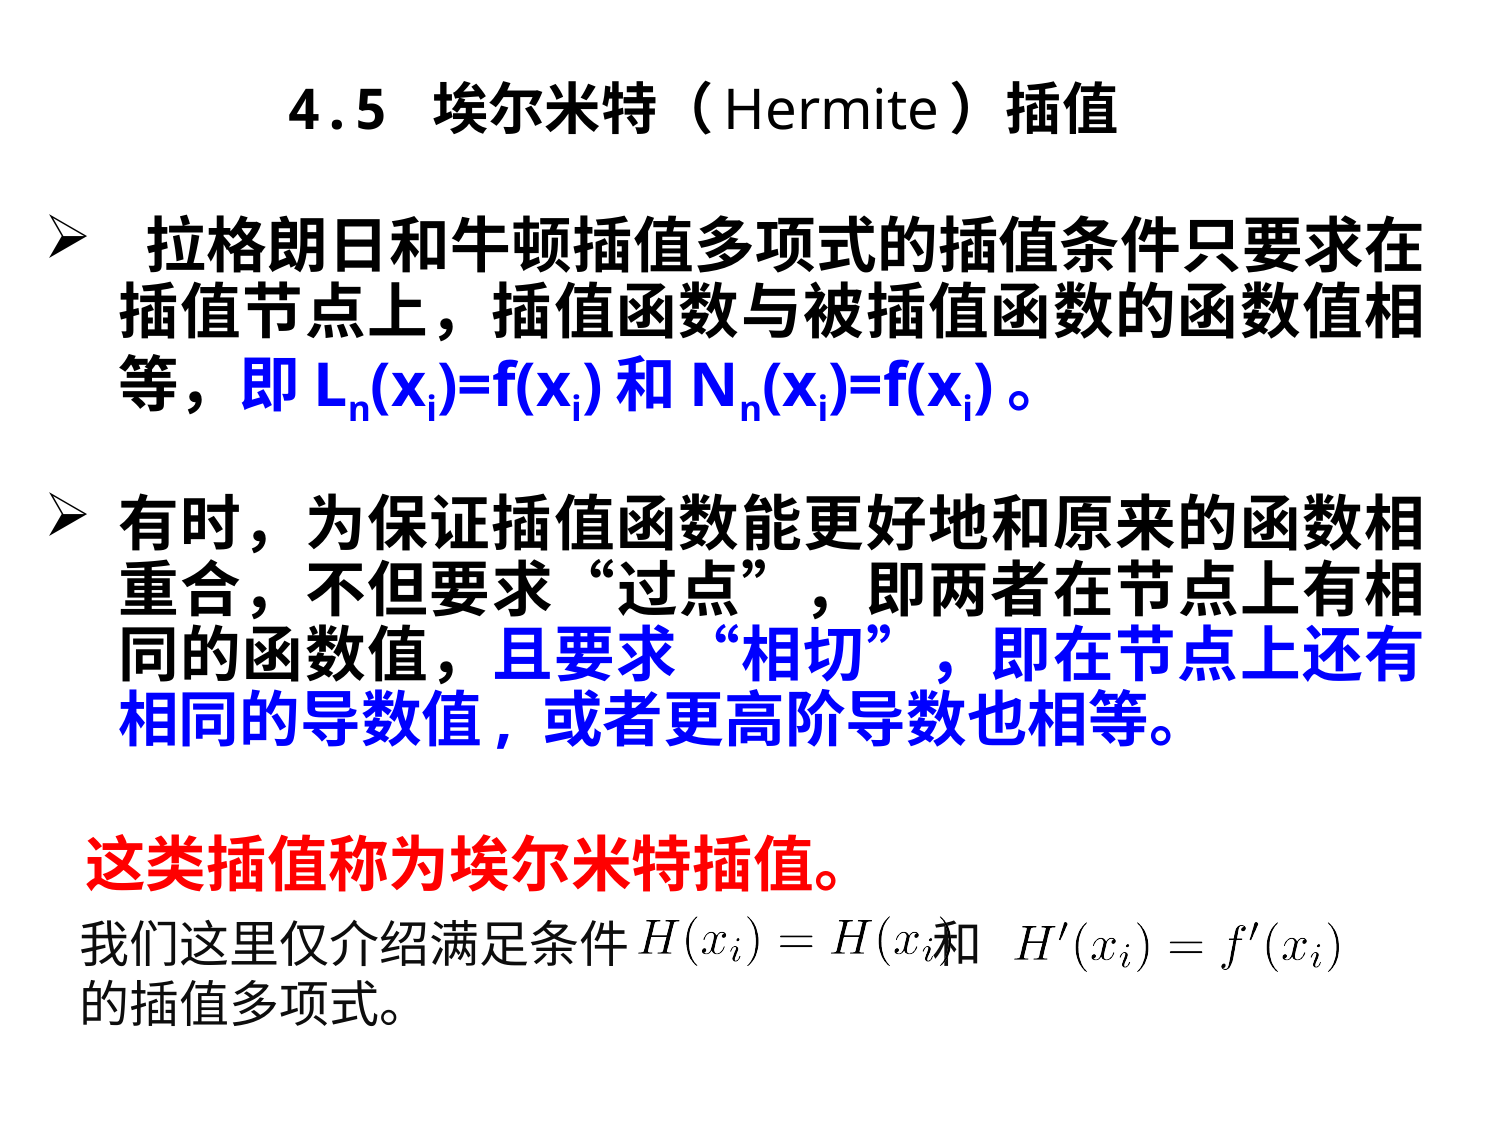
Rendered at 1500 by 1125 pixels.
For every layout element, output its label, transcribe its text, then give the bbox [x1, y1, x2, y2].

picture [1014, 922, 1339, 972]
text_box 我们这里仅介绍满足条件 和 的插值多项式。 [64, 905, 1394, 1040]
picture [638, 916, 951, 966]
subtitle 拉格朗日和牛顿插值多项式的插值条件只要求在插值节点上，插值函数与被插值函数的函数值相等，即Ln(xi)=f(xi)和Nn(xi)=f(xi)。 有时，为保证插值函数能更好地和原来的函数相重合，不但要求“过点”，即两者在节点上有相同的函数值，且要求“相切”，即在节点上还有相同的导数值, 或者更高阶导数也相等。 这类插值称为埃尔米特插值。 [29, 208, 1441, 917]
title 4.5 埃尔米特（Hermite）插值 [135, 72, 1270, 150]
